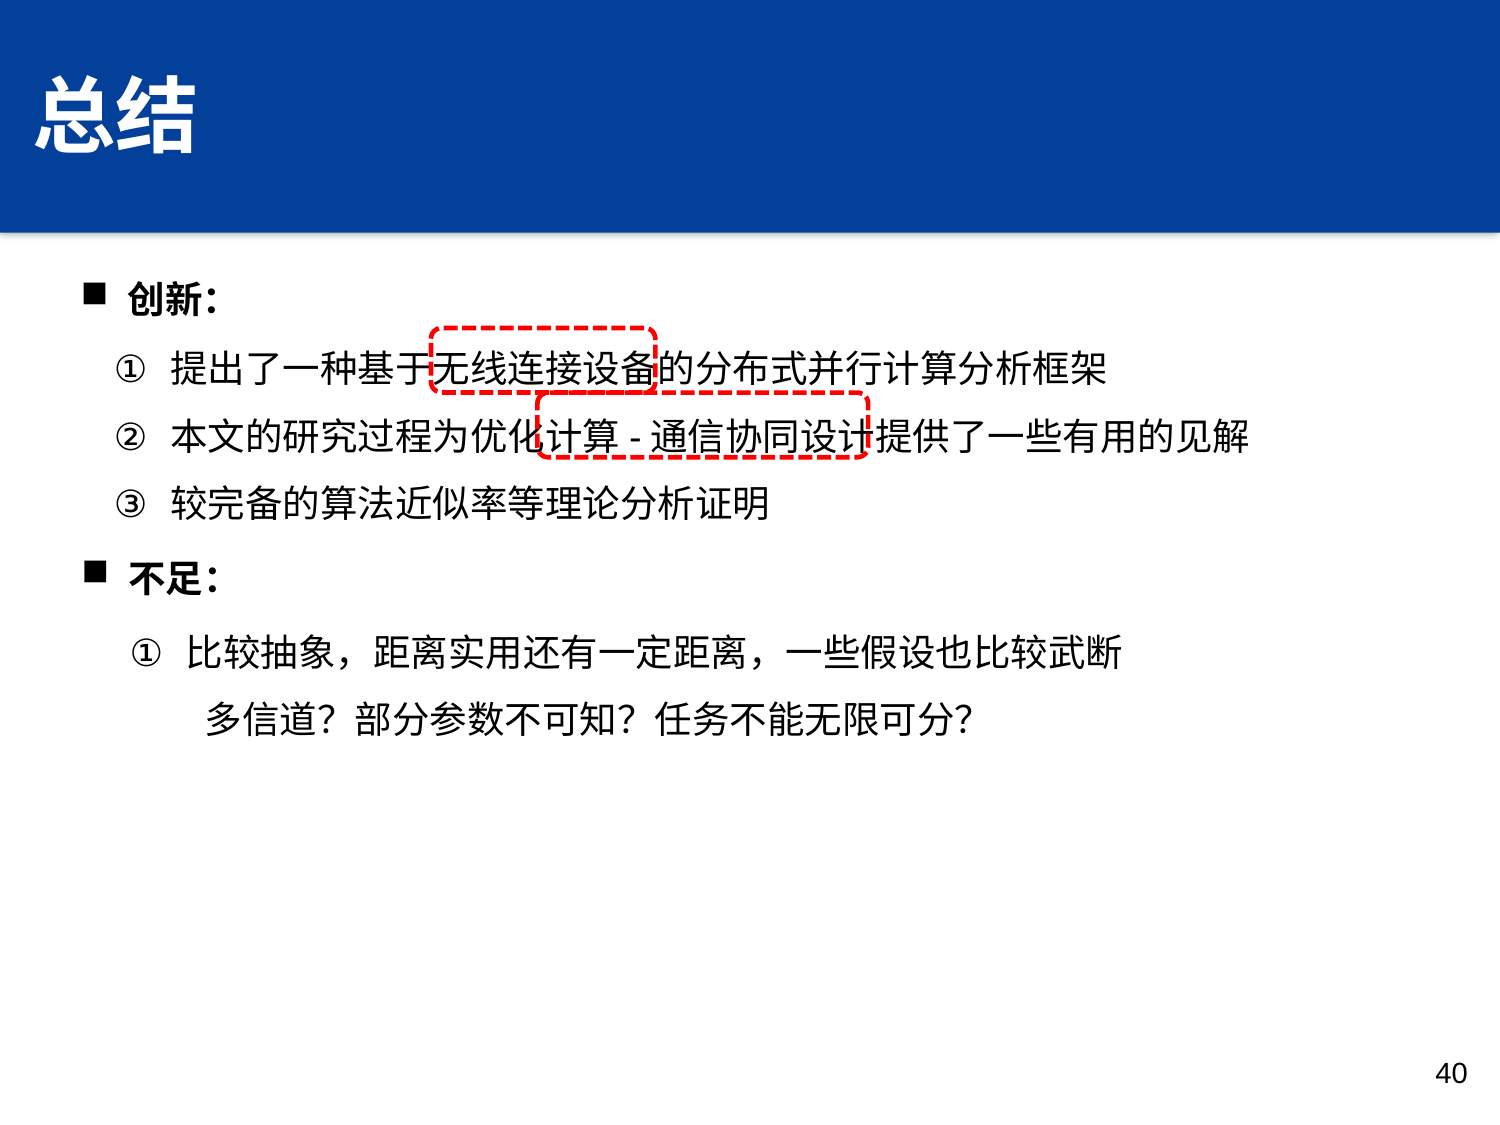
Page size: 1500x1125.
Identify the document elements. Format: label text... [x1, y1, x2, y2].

text_box 比较抽象，距离实用还有一定距离，一些假设也比较武断 多信道？部分参数不可知？任务不能无限可分？ [114, 598, 1139, 749]
slide_number 40 [1132, 1046, 1483, 1107]
text_box 创新： [65, 268, 256, 329]
text_box 提出了一种基于无线连接设备的分布式并行计算分析框架 本文的研究过程为优化计算-通信协同设计提供了一些有用的见解 较完备的算法近似率等理论分析证明 [99, 315, 1265, 533]
text_box 不足： [66, 547, 256, 607]
text_box [428, 325, 658, 395]
text_box [535, 390, 871, 460]
title 总结 [17, 19, 1368, 207]
